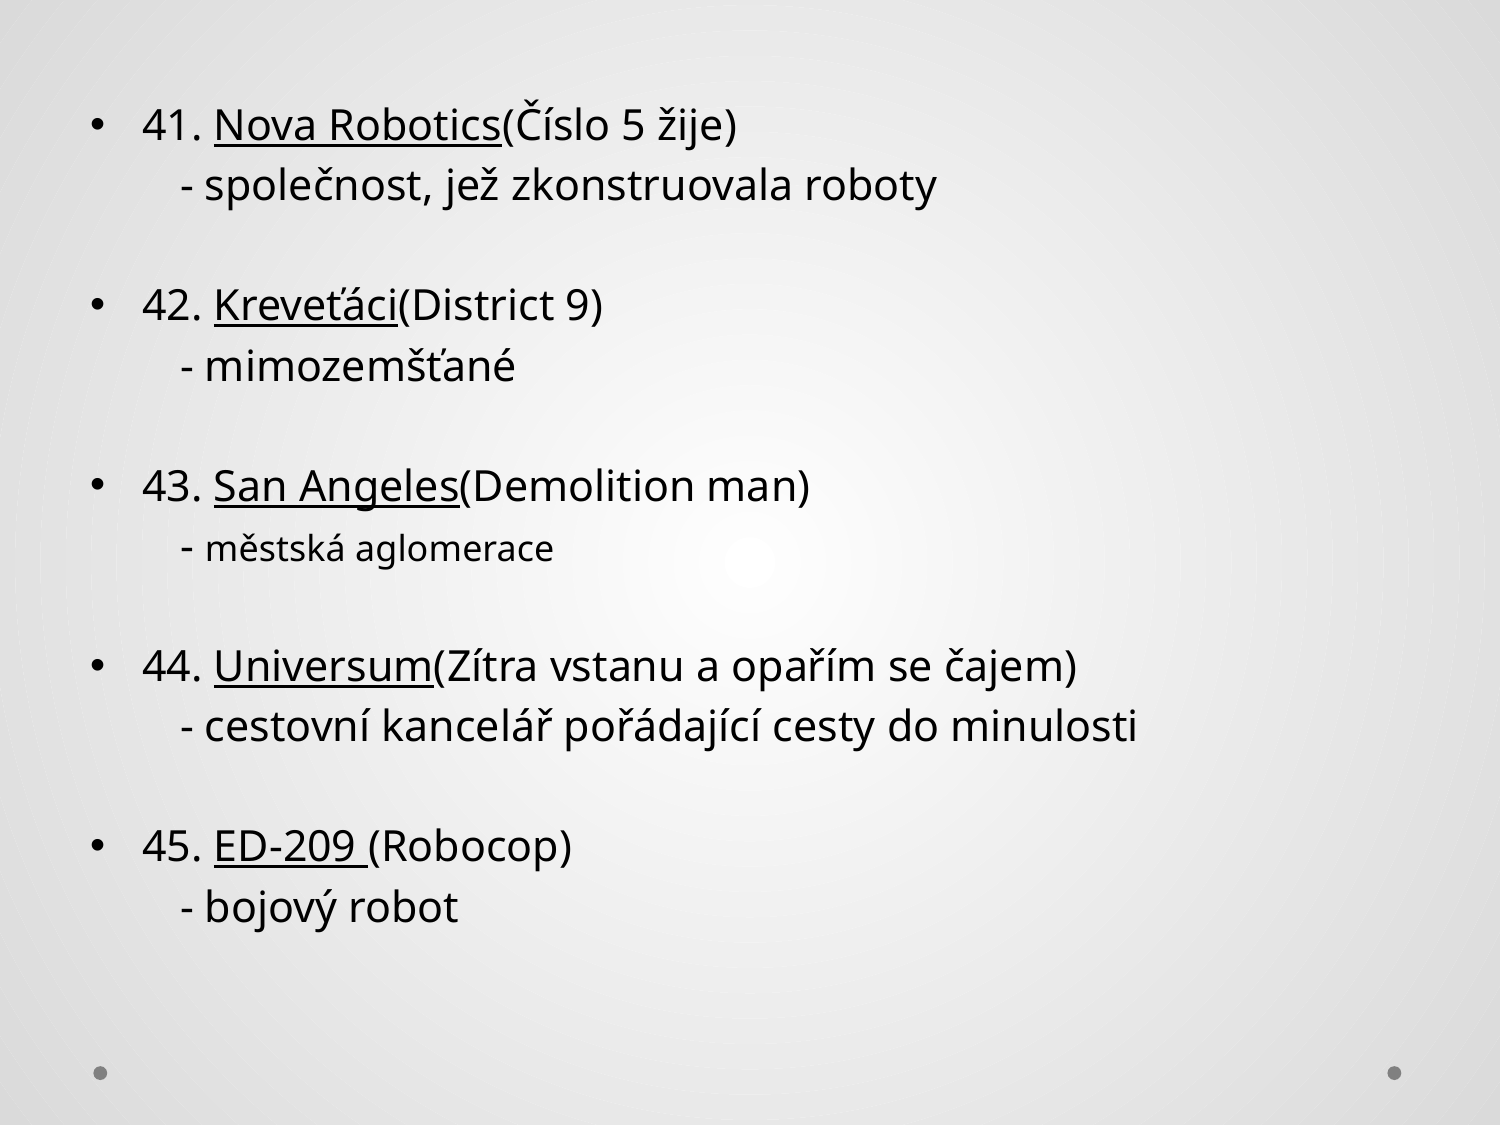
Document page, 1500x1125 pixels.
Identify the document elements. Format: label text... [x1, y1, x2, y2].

list 41. Nova Robotics(Číslo 5 žije) - společnost, jež zkonstruovala roboty 42. Kreveťáci(District 9) - mimozemšťané 43. San Angeles(Demolition man) - městská aglomerace 44. Universum(Zítra vstanu a opařím se čajem) - cestovní kancelář pořádající cesty do minulosti 45. ED-209 (Robocop) - bojový robot [75, 90, 1425, 1005]
